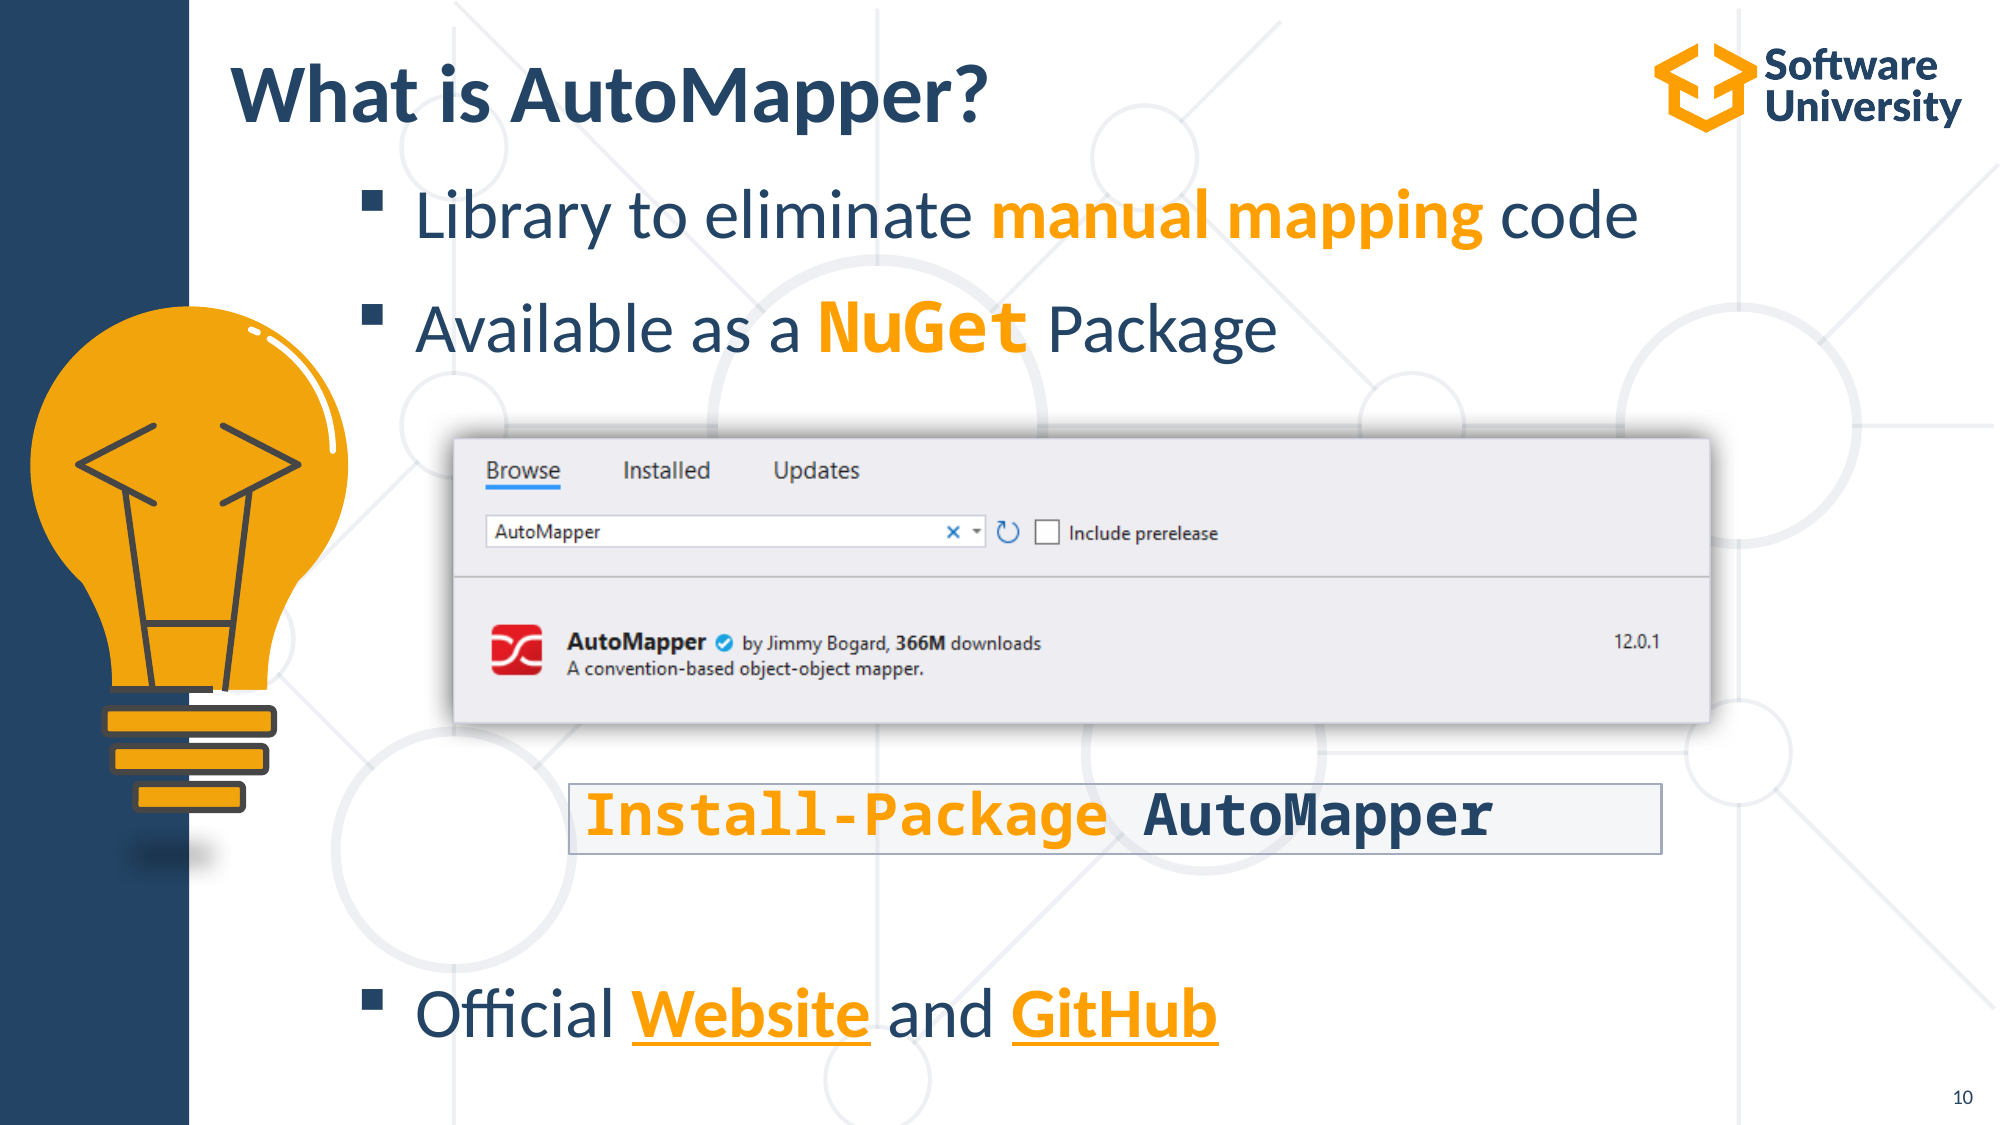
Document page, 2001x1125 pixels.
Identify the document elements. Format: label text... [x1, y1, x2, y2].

text_box 10 [1927, 1067, 1989, 1117]
title What is AutoMapper? [212, 16, 1628, 162]
picture [453, 438, 1711, 724]
picture [1641, 31, 1973, 145]
list Library to eliminate manual mapping code Available as a NuGet Package Official Website and GitHub [338, 157, 2000, 1068]
text_box Install-Package AutoMapper [569, 783, 1662, 855]
